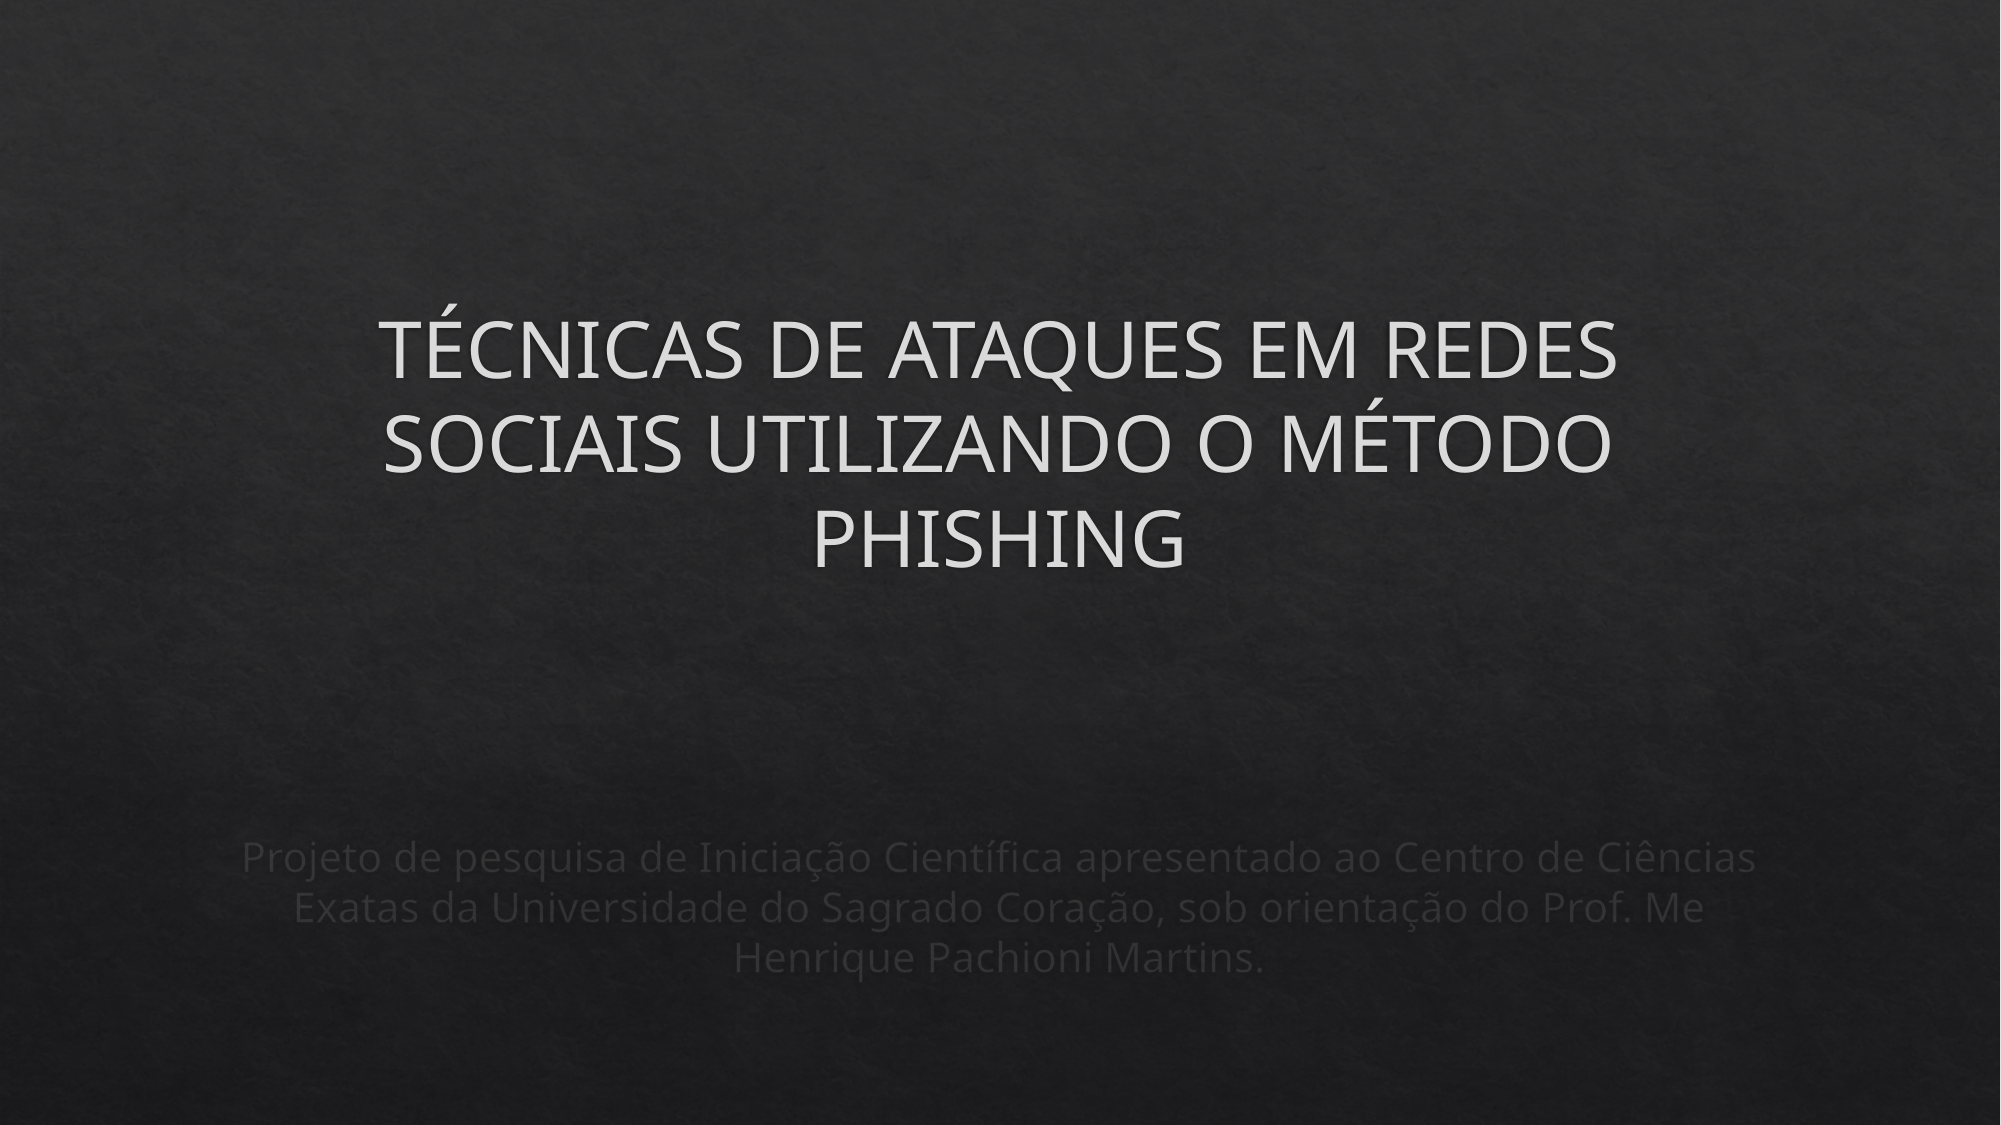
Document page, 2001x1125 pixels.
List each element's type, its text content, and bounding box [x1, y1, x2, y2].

subtitle Projeto de pesquisa de Iniciação Científica apresentado ao Centro de Ciências Exatas da Universidade do Sagrado Coração, sob orientação do Prof. Me Henrique Pachioni Martins. [224, 822, 1774, 996]
title TÉCNICAS DE ATAQUES EM REDES SOCIAIS UTILIZANDO O MÉTODO PHISHING [224, 290, 1774, 591]
